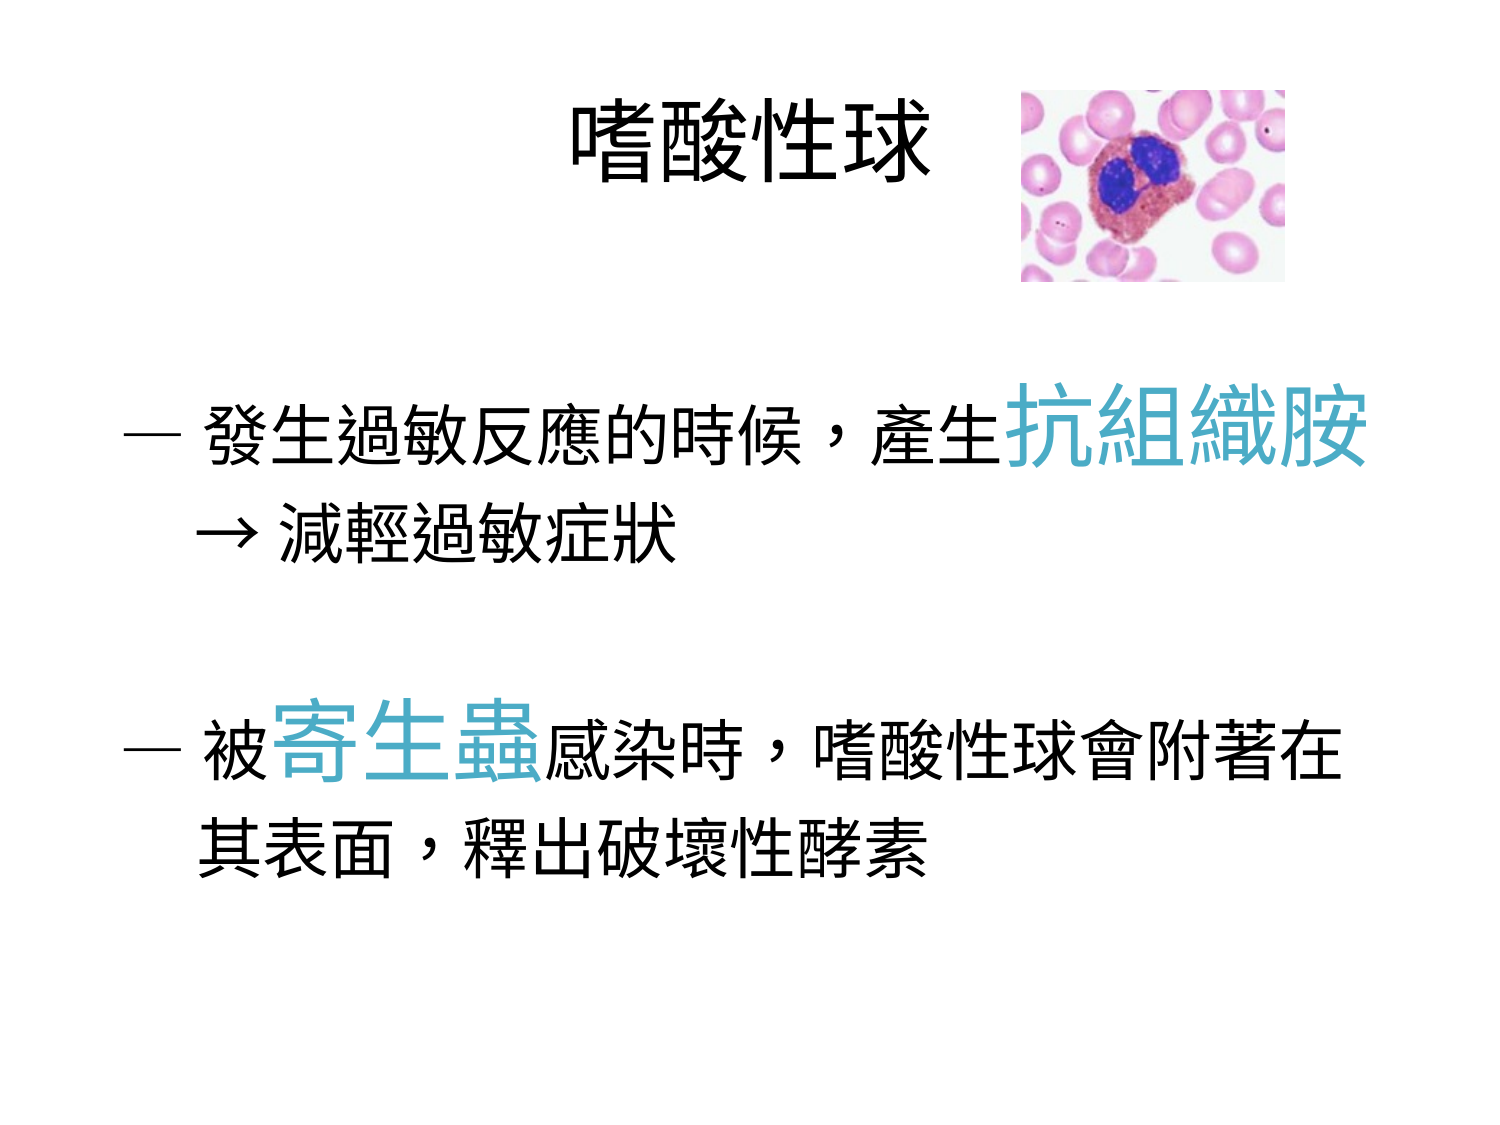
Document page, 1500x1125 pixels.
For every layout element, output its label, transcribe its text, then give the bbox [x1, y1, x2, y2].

picture [1021, 90, 1285, 282]
title 嗜酸性球 [75, 45, 1425, 233]
list —發生過敏反應的時候，產生抗組織胺 →減輕過敏症狀 —被寄生蟲感染時，嗜酸性球會附著在 其表面，釋出破壞性酵素 [75, 262, 1425, 1005]
